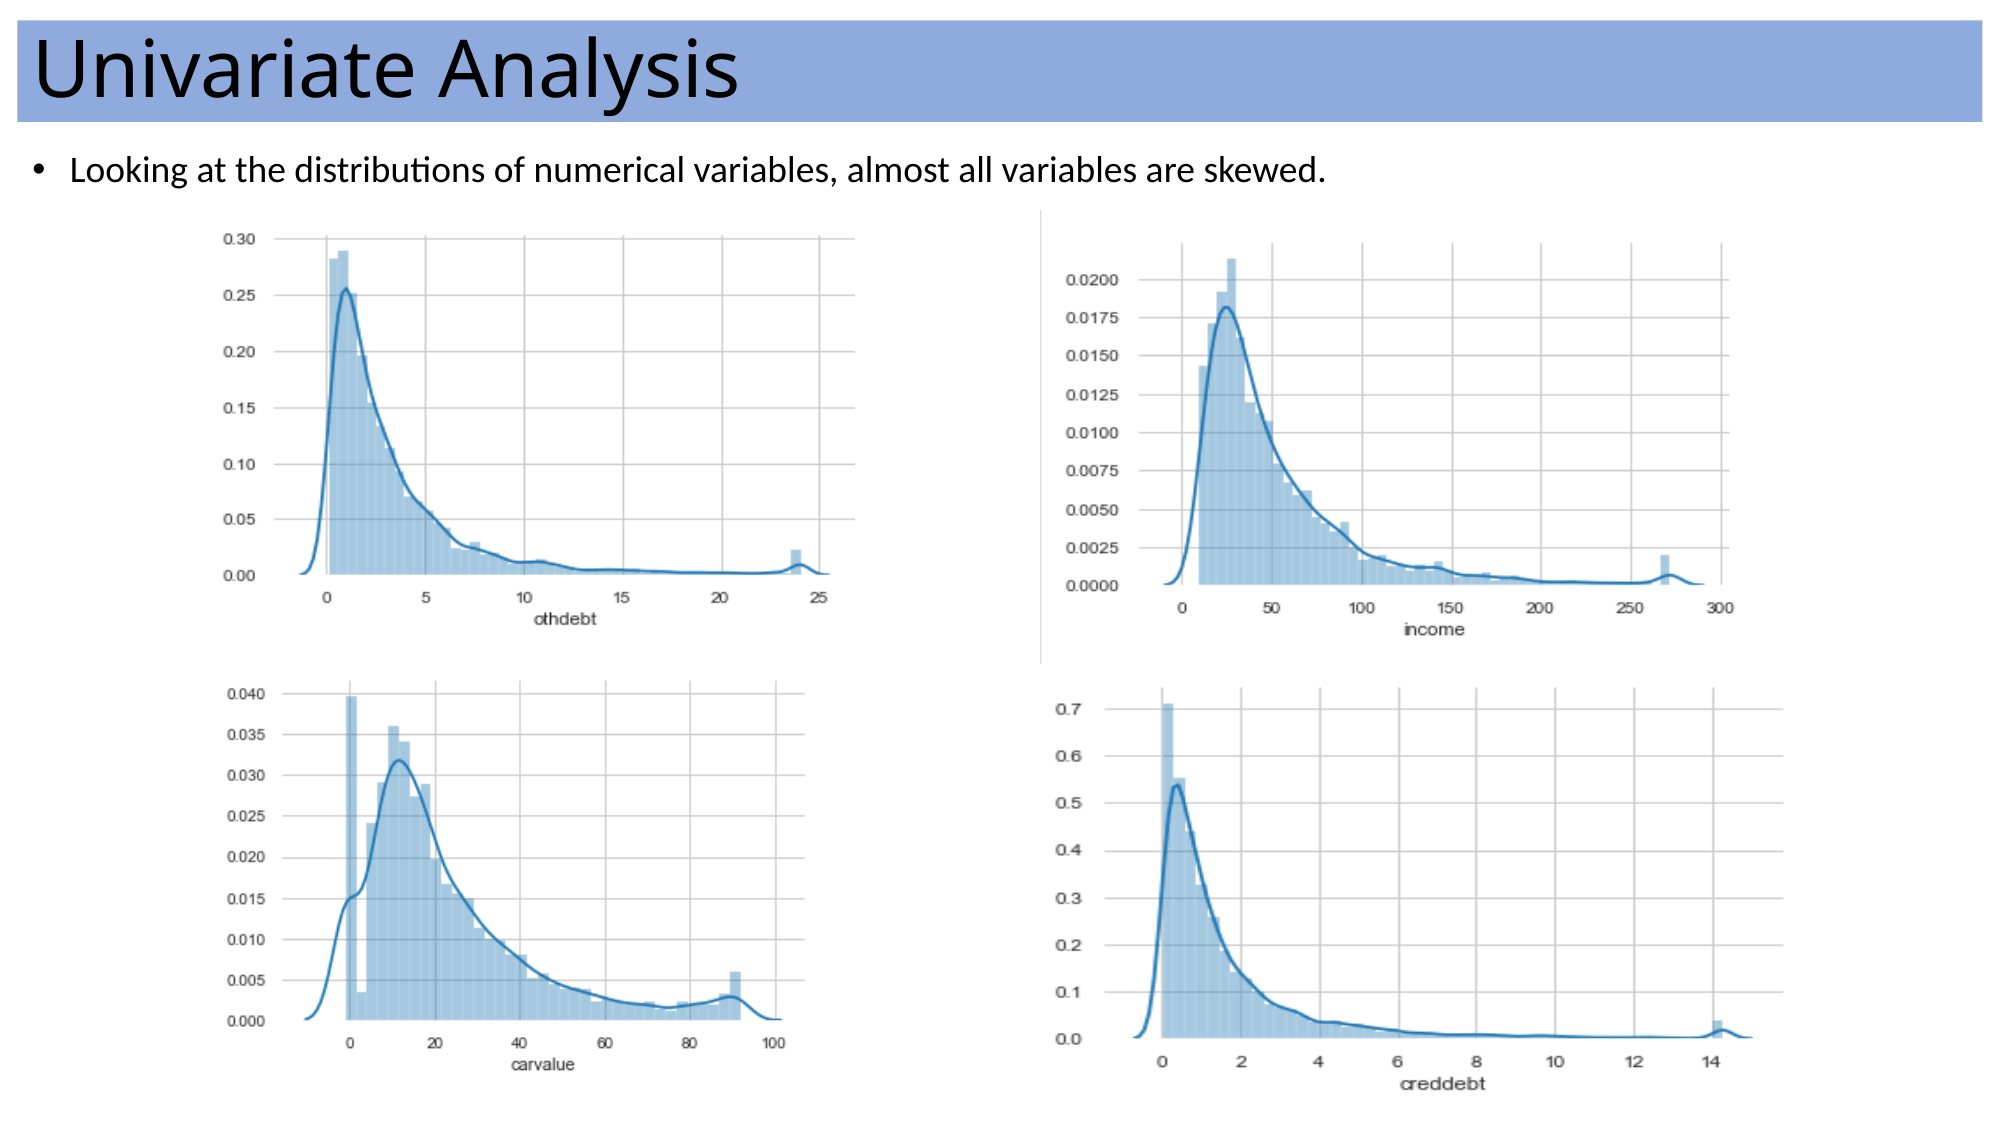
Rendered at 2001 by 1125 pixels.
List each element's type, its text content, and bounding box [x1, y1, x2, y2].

picture [1040, 210, 1802, 1108]
picture [203, 204, 890, 658]
picture [198, 662, 855, 1105]
text_box Univariate Analysis [17, 20, 1983, 122]
list Looking at the distributions of numerical variables, almost all variables are skewed. [17, 143, 1983, 1115]
